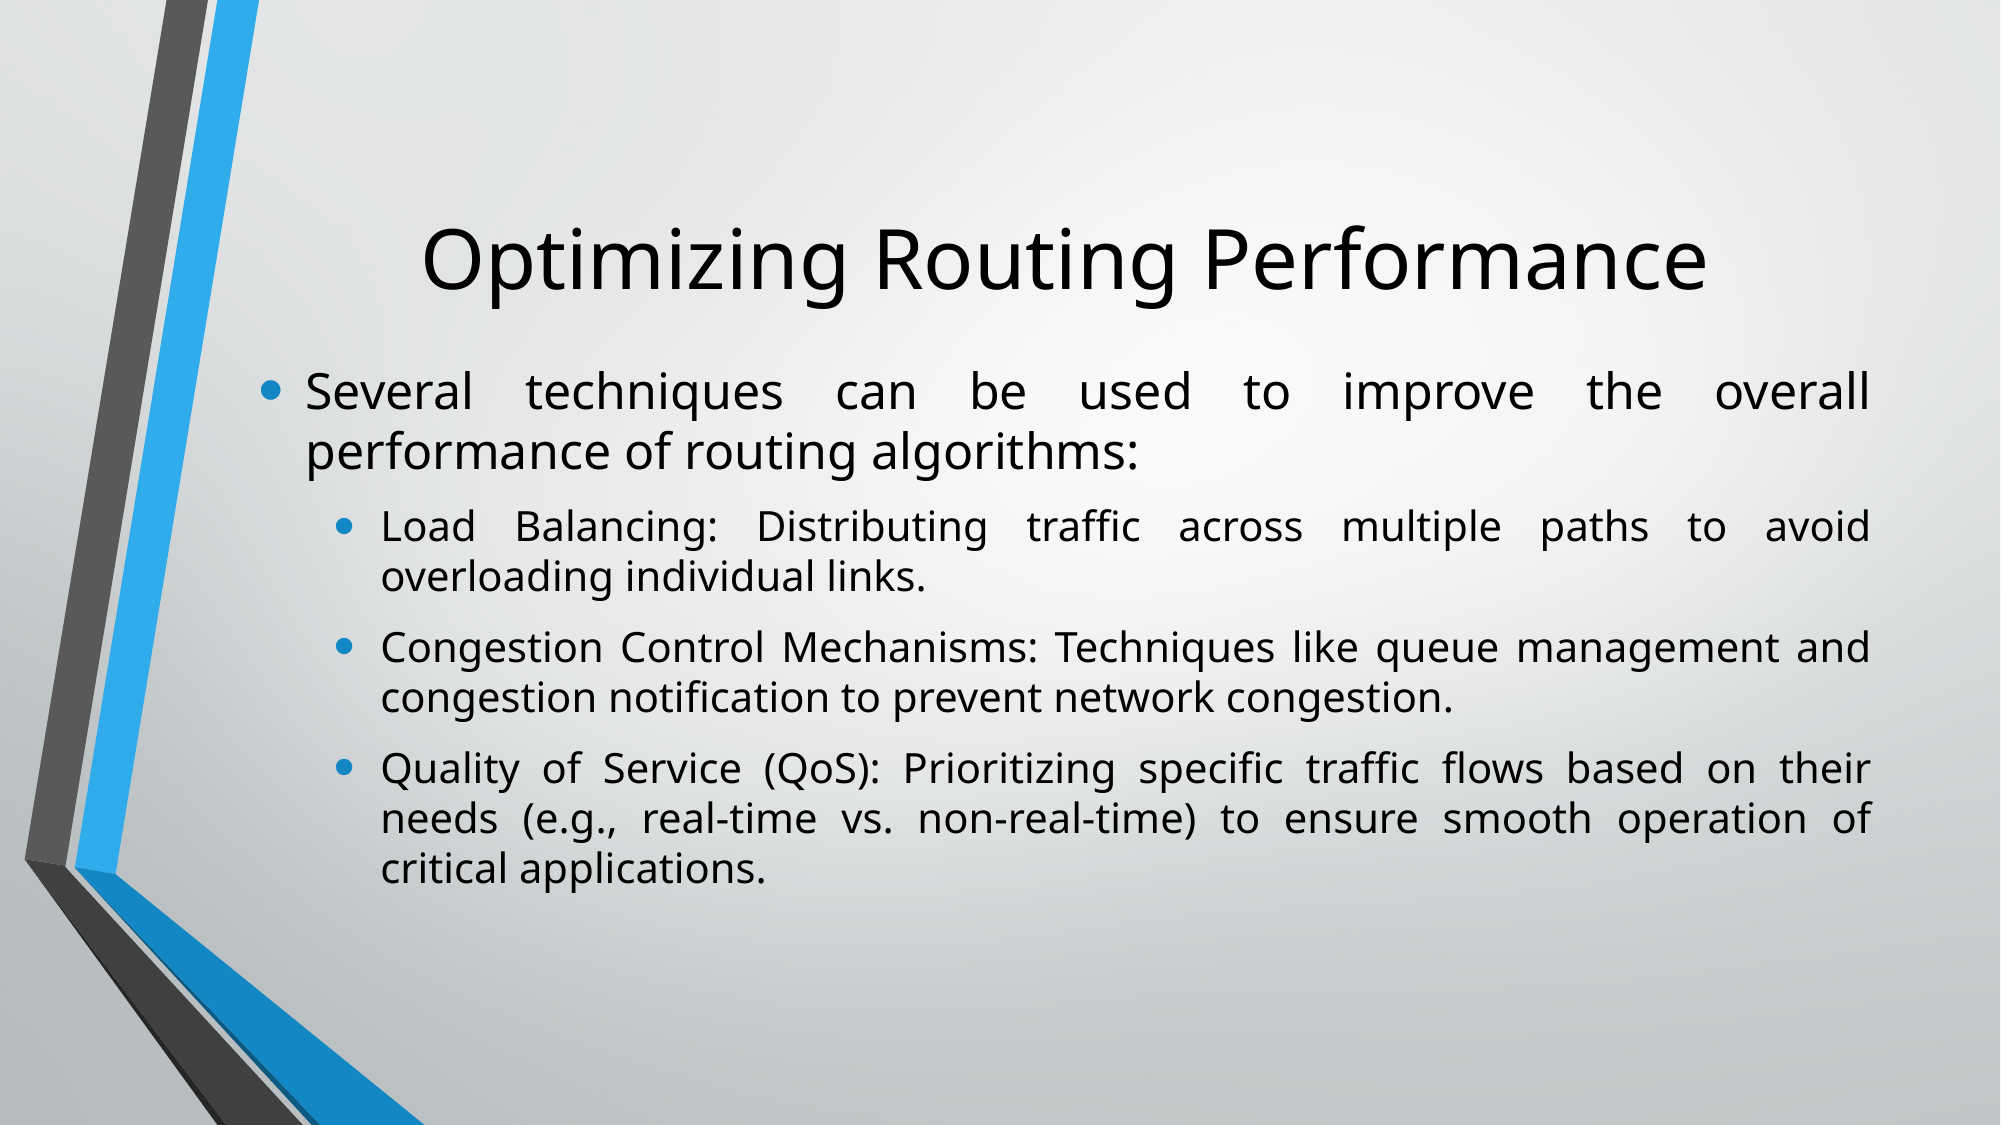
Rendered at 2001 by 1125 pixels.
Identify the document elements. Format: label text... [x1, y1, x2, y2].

title Optimizing Routing Performance [243, 112, 1887, 301]
list Several techniques can be used to improve the overall performance of routing algorithms: Load Balancing: Distributing traffic across multiple paths to avoid overloading individual links. Congestion Control Mechanisms: Techniques like queue management and congestion notification to prevent network congestion. Quality of Service (QoS): Prioritizing specific traffic flows based on their needs (e.g., real-time vs. non-real-time) to ensure smooth operation of critical applications. [243, 301, 1887, 950]
